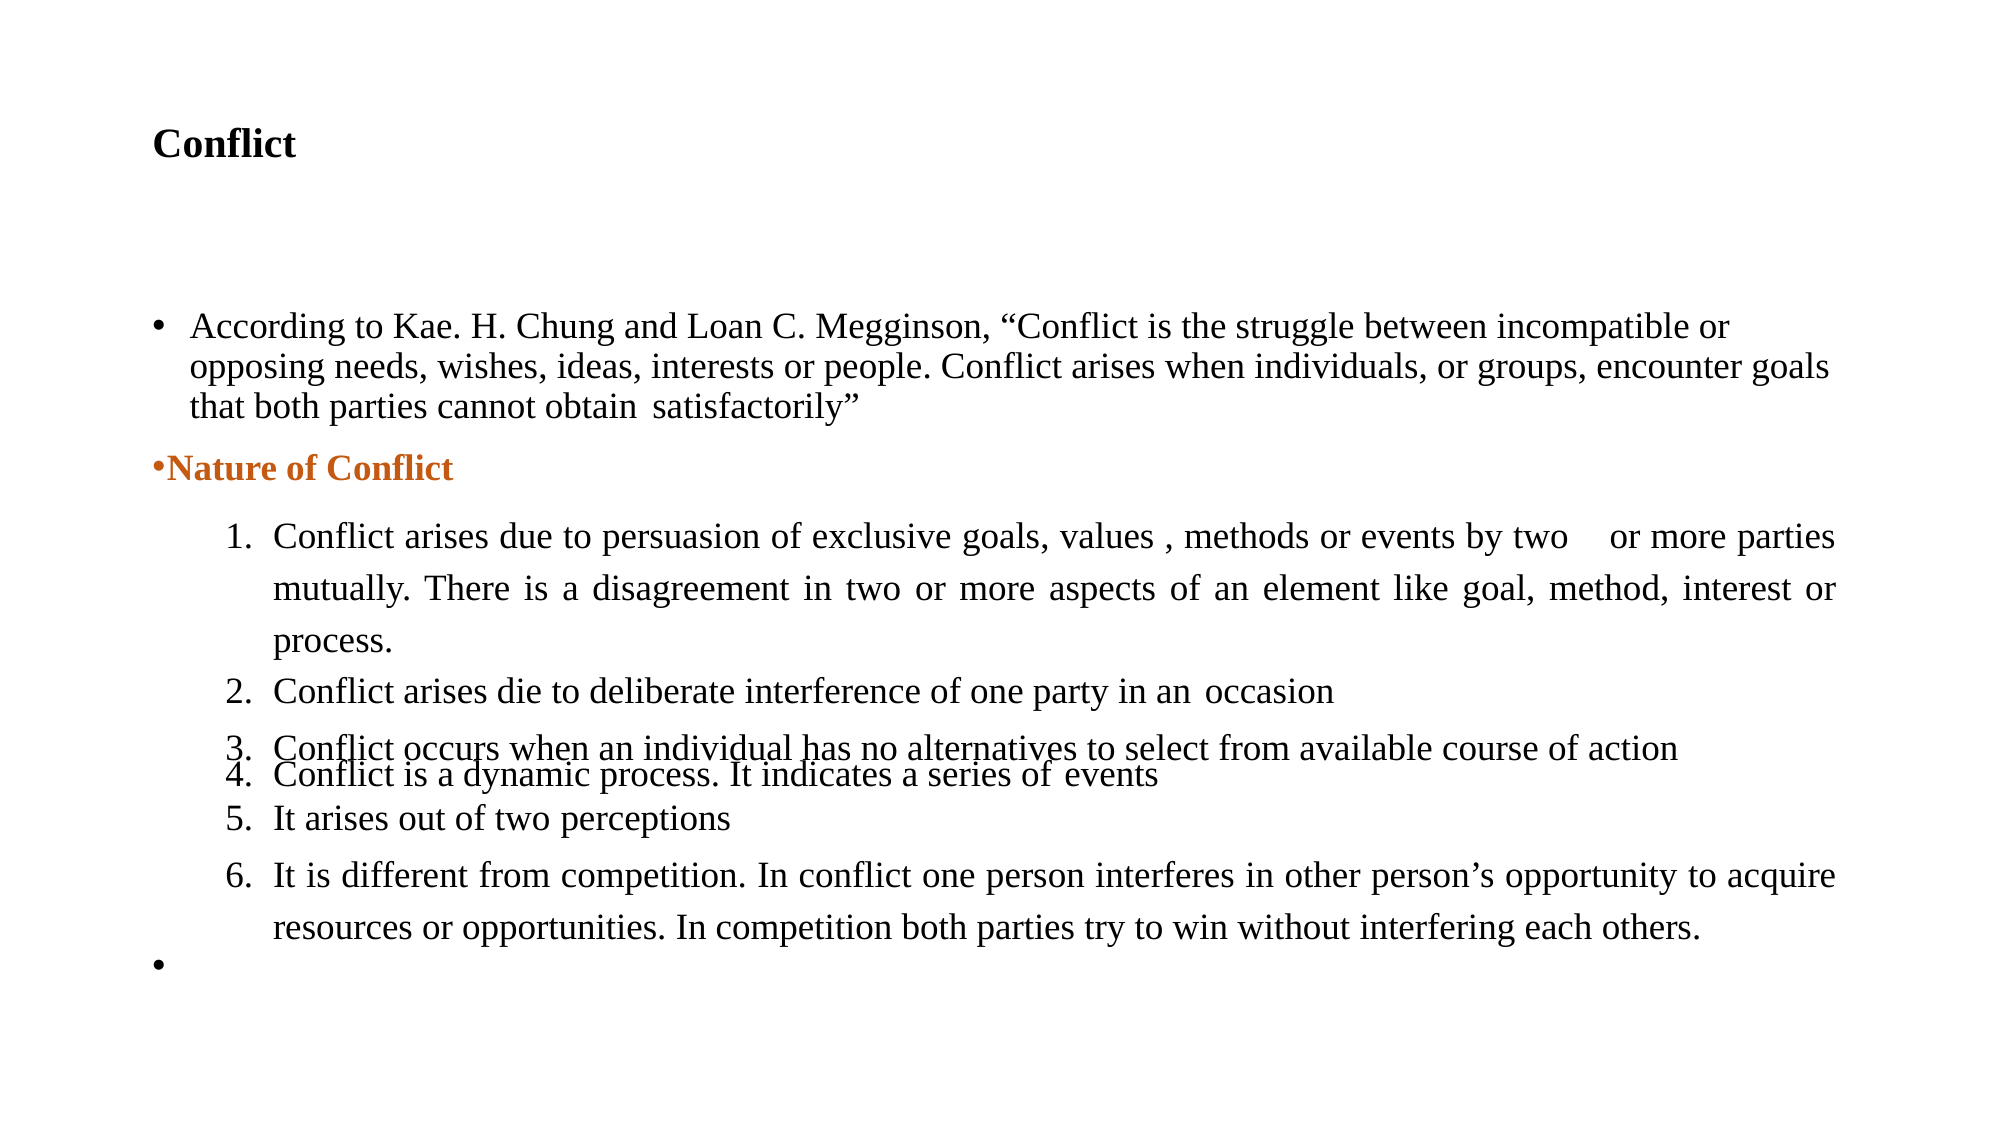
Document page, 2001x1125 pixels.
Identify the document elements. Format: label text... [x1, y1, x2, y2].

list According to Kae. H. Chung and Loan C. Megginson, “Conflict is the struggle between incompatible or opposing needs, wishes, ideas, interests or people. Conflict arises when individuals, or groups, encounter goals that both parties cannot obtain satisfactorily” Nature of Conflict Conflict arises due to persuasion of exclusive goals, values , methods or events by two or more parties mutually. There is a disagreement in two or more aspects of an element like goal, method, interest or process. Conflict arises die to deliberate interference of one party in an occasion Conflict occurs when an individual has no alternatives to select from available course of action Conflict is a dynamic process. It indicates a series of events It arises out of two perceptions It is different from competition. In conflict one person interferes in other person’s opportunity to acquire resources or opportunities. In competition both parties try to win without interfering each others. [137, 299, 1863, 1014]
title Conflict [137, 59, 1863, 278]
